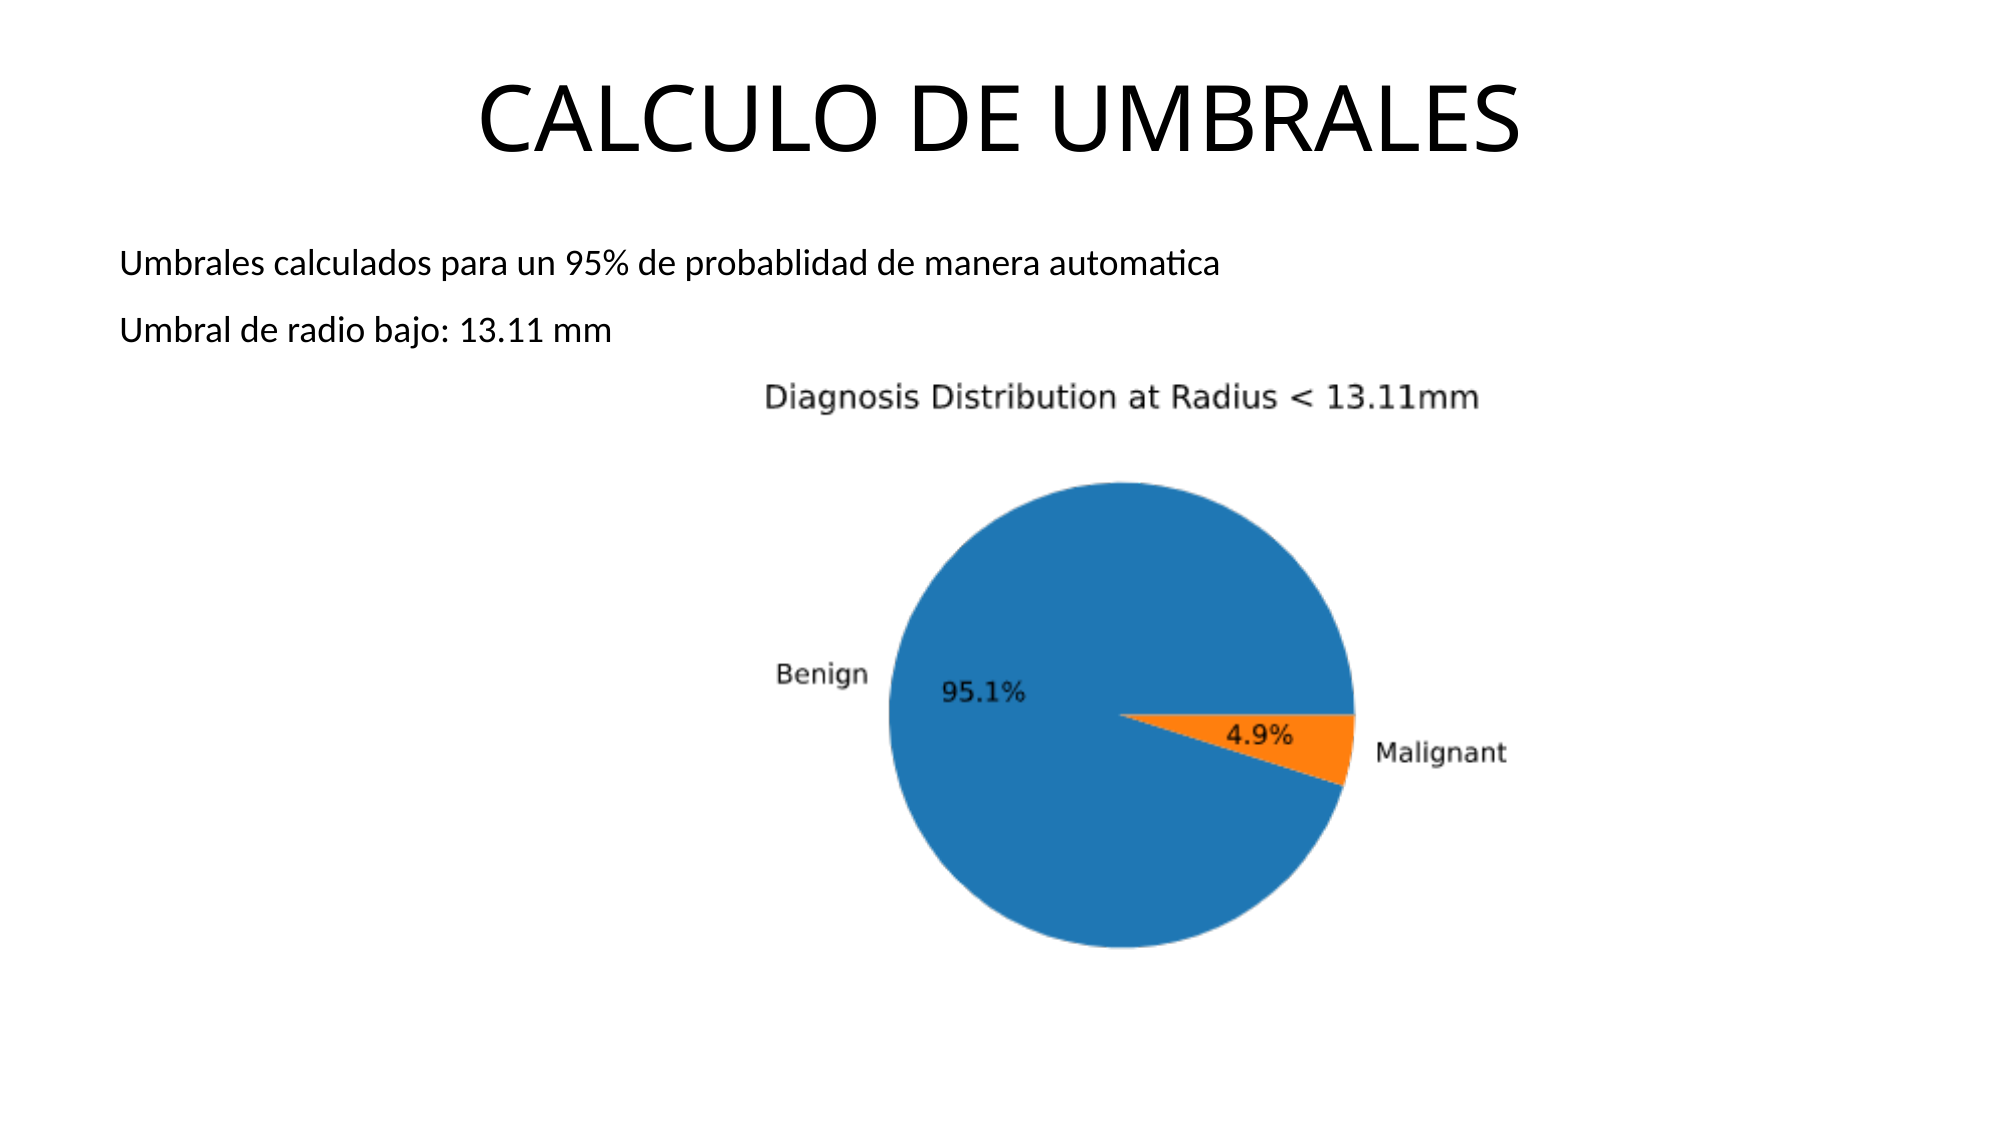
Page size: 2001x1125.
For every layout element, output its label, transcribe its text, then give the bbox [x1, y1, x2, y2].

text_box Umbral de radio bajo: 13.11 mm [104, 297, 818, 358]
picture [745, 365, 1527, 1026]
text_box Umbrales calculados para un 95% de probablidad de manera automatica [104, 230, 1394, 291]
title CALCULO DE UMBRALES [137, 12, 1863, 231]
